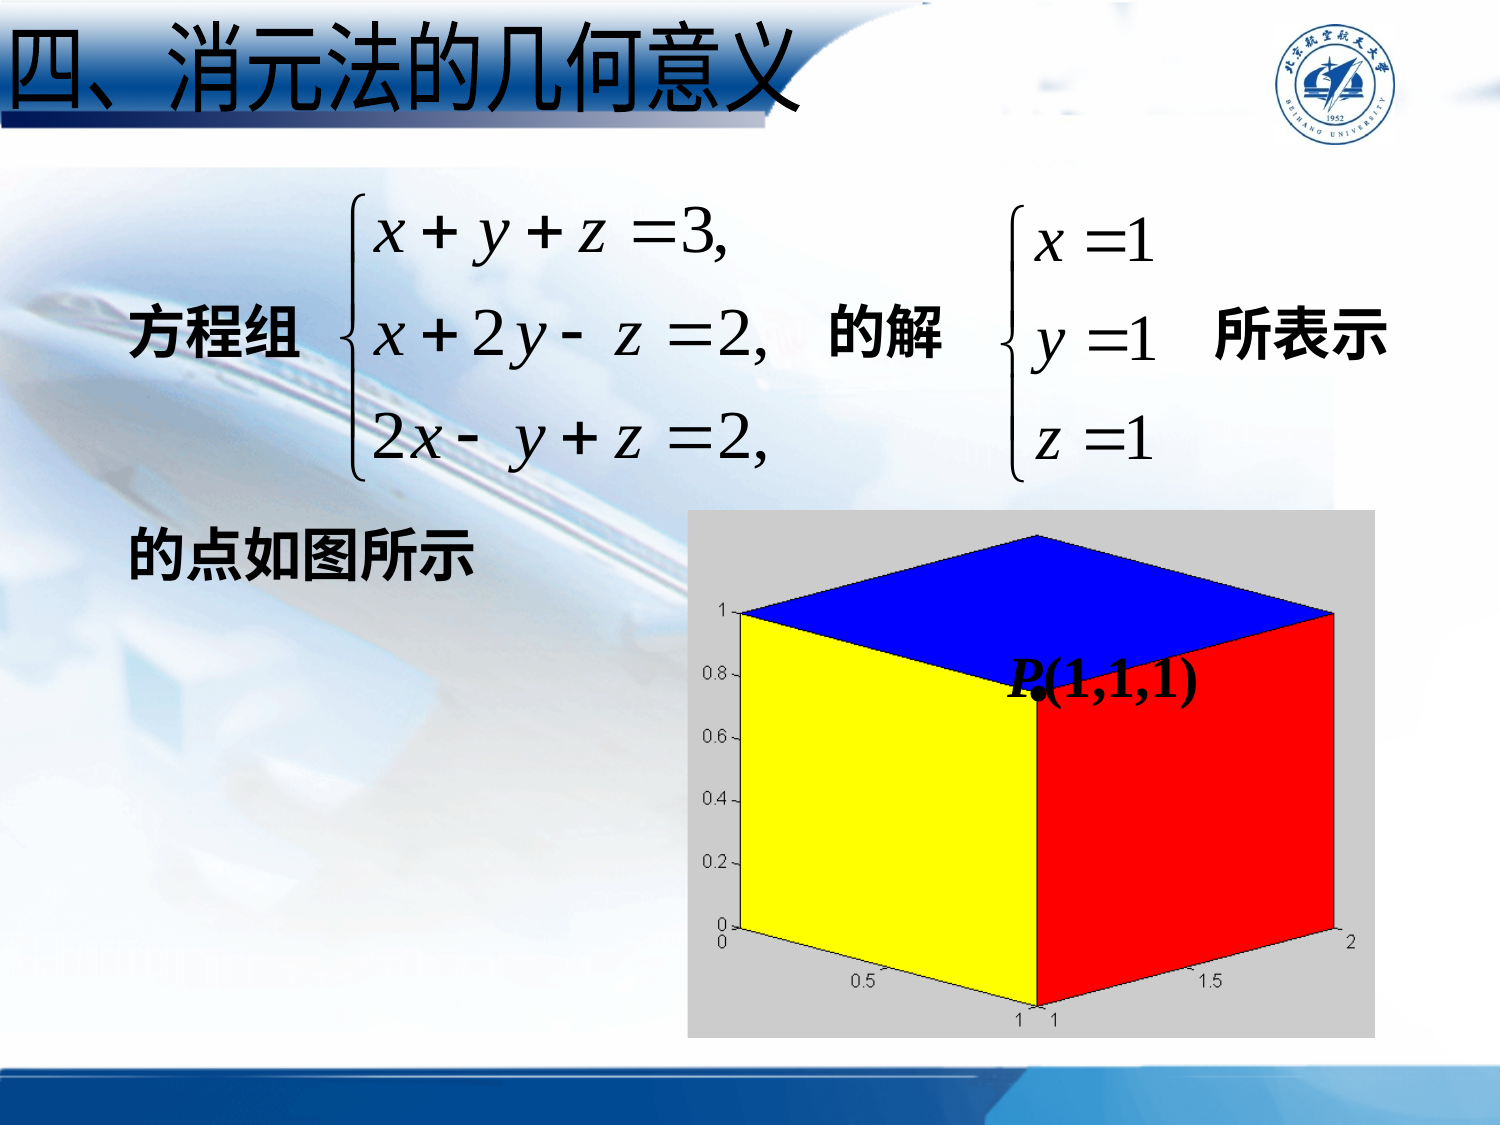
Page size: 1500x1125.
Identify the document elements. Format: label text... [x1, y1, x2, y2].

text_box 的点如图所示 [112, 510, 536, 596]
text_box 方程组 [112, 288, 319, 373]
text_box 的解 [812, 288, 981, 373]
picture [0, 0, 1500, 1125]
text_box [324, 177, 783, 499]
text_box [986, 189, 1163, 499]
text_box 所表示 [1200, 289, 1463, 375]
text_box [687, 510, 1376, 1038]
